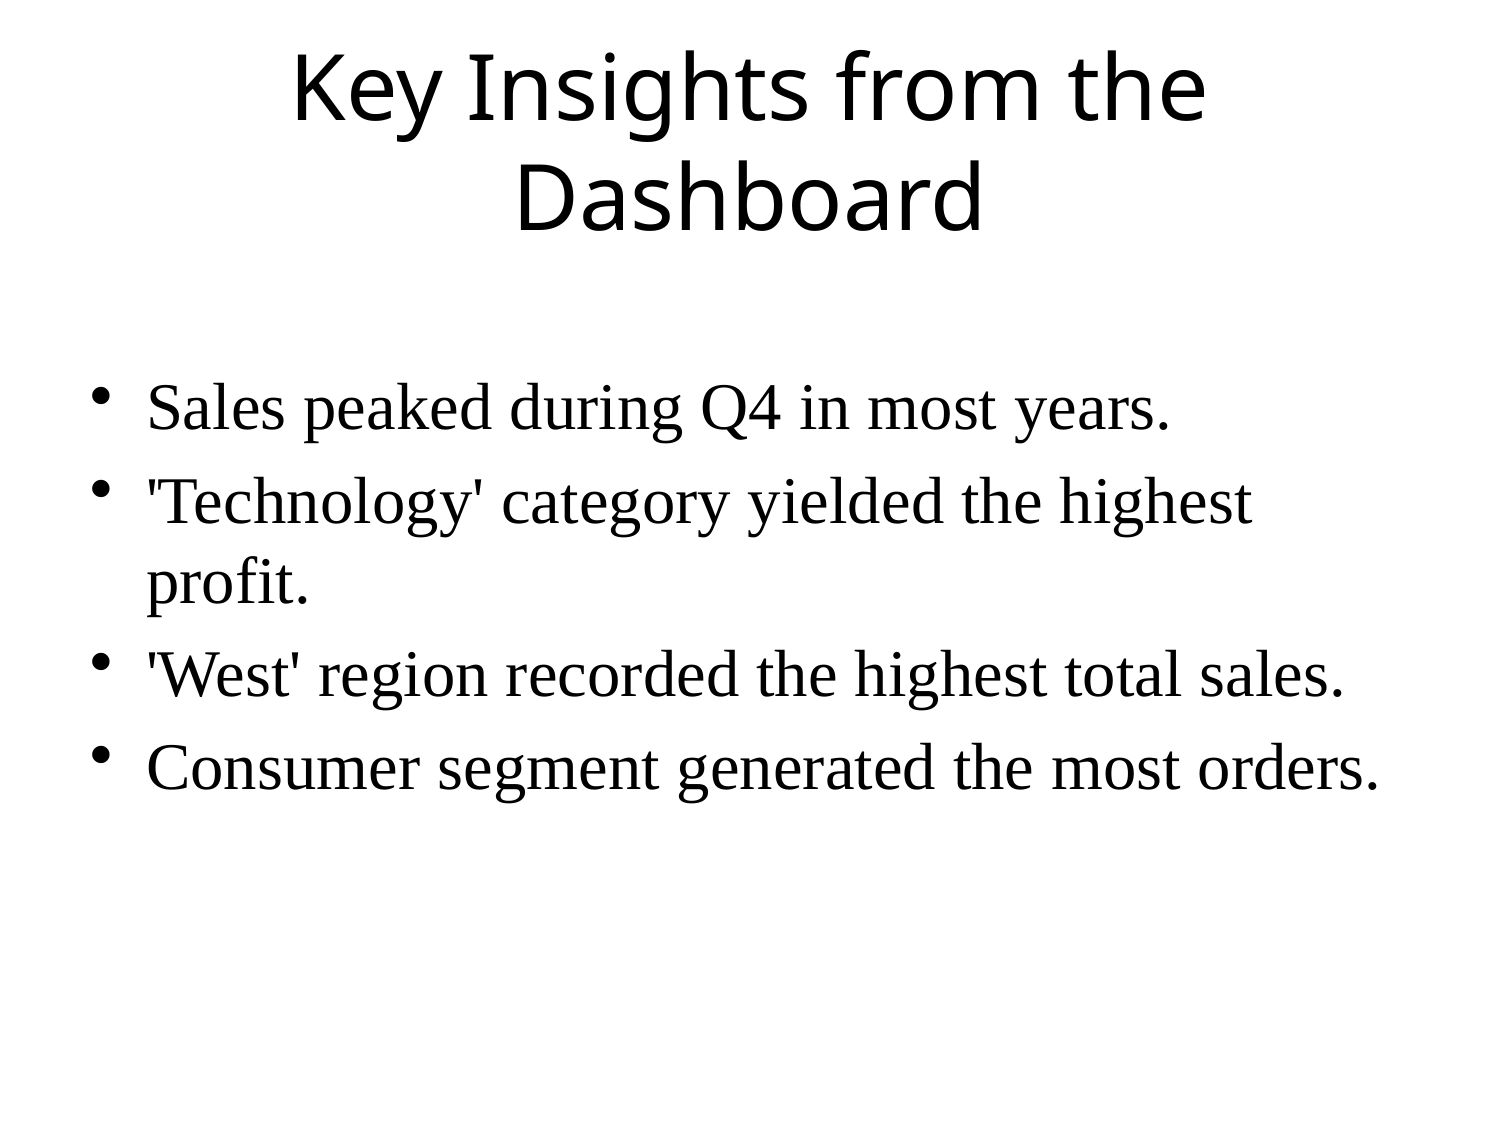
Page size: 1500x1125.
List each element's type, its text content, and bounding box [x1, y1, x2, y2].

title Key Insights from the Dashboard [74, 44, 1426, 233]
list Sales peaked during Q4 in most years. 'Technology' category yielded the highest profit. 'West' region recorded the highest total sales. Consumer segment generated the most orders. [74, 262, 1426, 1006]
